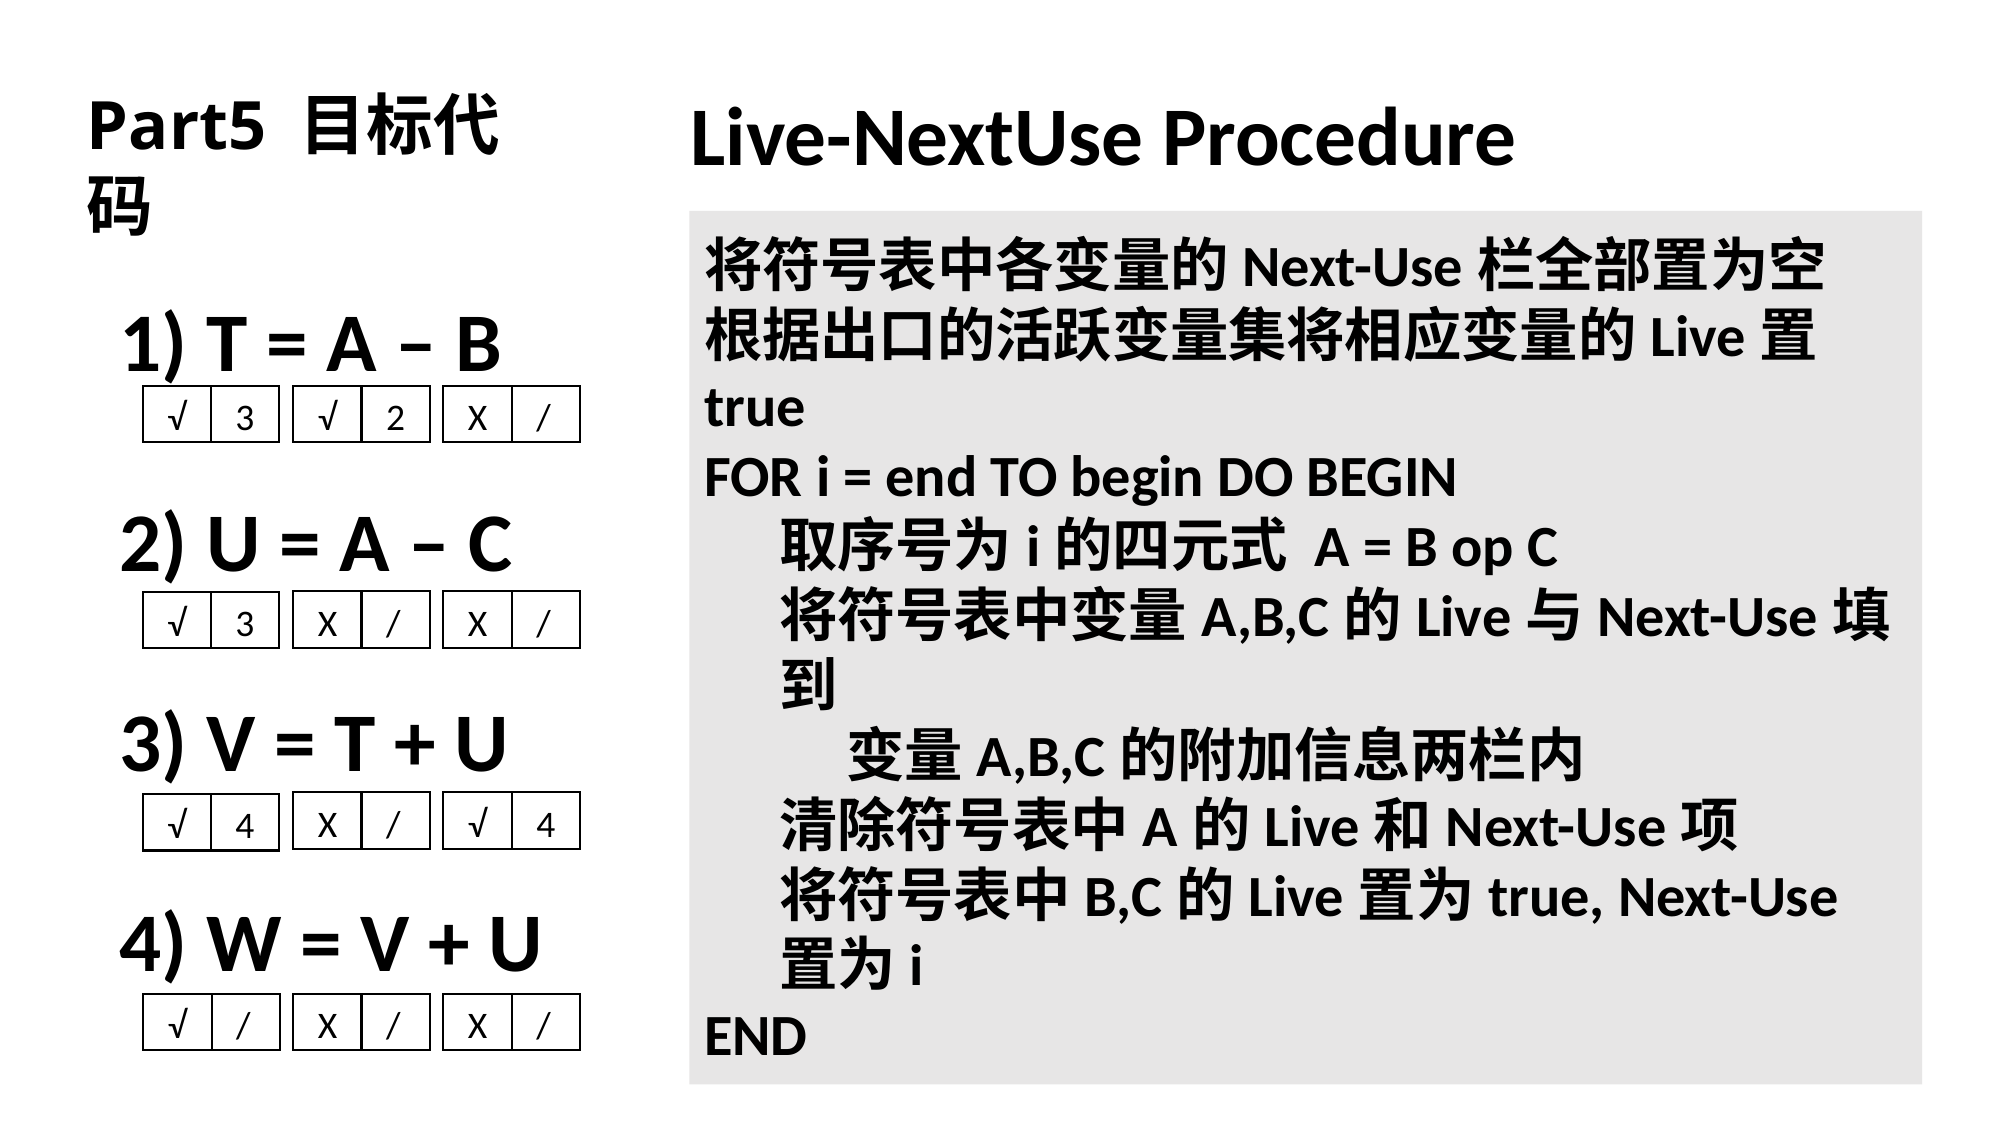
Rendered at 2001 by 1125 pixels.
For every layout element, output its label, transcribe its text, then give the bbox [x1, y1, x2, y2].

text_box X [453, 385, 503, 446]
text_box / [521, 993, 566, 1054]
text_box X [303, 591, 353, 651]
text_box [421, 385, 431, 443]
text_box [442, 993, 453, 1051]
text_box [201, 385, 210, 443]
text_box [142, 793, 152, 852]
text_box [511, 791, 581, 850]
text_box 4 [521, 792, 571, 853]
text_box [353, 993, 360, 1051]
text_box [210, 591, 220, 649]
text_box [292, 590, 360, 649]
text_box [360, 791, 431, 850]
text_box 1) T = A – B 2) U = A – C 3) V = T + U 4) W = V + U [104, 270, 653, 1029]
text_box / [221, 993, 266, 1054]
text_box X [303, 792, 353, 853]
text_box [201, 793, 210, 852]
text_box [270, 591, 280, 649]
text_box [566, 993, 581, 1051]
text_box [360, 385, 371, 443]
text_box 3 [220, 385, 270, 446]
text_box 2 [371, 385, 421, 446]
text_box [503, 993, 511, 1051]
text_box [211, 993, 221, 1051]
text_box [442, 385, 453, 443]
text_box [210, 793, 220, 852]
text_box [511, 590, 581, 649]
text_box [503, 385, 511, 443]
text_box X [453, 993, 503, 1054]
text_box [292, 791, 360, 850]
text_box [270, 385, 280, 443]
text_box Part5 目标代码 [72, 75, 571, 251]
text_box √ [153, 993, 202, 1054]
text_box √ [152, 385, 201, 446]
text_box / [521, 385, 566, 446]
text_box / [521, 591, 566, 651]
text_box [566, 385, 581, 443]
text_box [270, 793, 280, 852]
text_box [142, 993, 153, 1051]
text_box [360, 993, 371, 1051]
text_box [352, 385, 360, 443]
text_box / [371, 993, 416, 1054]
text_box [266, 993, 281, 1051]
text_box [142, 385, 152, 443]
text_box 3 [220, 591, 270, 652]
text_box 将符号表中各变量的Next-Use栏全部置为空 根据出口的活跃变量集将相应变量的Live置true FOR i = end TO begin DO BEGIN 取序号为i的四元式 A = B op C 将符号表中变量A,B,C的Live与Next-Use填到 变量A,B,C的附加信息两栏内 清除符号表中A的Live和Next-Use项 将符号表中B,C的Live置为true, Next-Use置为i END [689, 210, 1923, 1085]
text_box [210, 385, 220, 443]
text_box / [371, 591, 416, 651]
text_box [292, 385, 303, 443]
text_box [360, 590, 431, 649]
text_box √ [453, 792, 502, 853]
text_box [442, 791, 511, 850]
text_box √ [303, 385, 352, 446]
text_box [442, 590, 511, 649]
text_box [202, 993, 211, 1051]
text_box [511, 993, 521, 1051]
text_box [201, 591, 210, 649]
text_box [416, 993, 431, 1051]
text_box √ [152, 793, 201, 854]
text_box [142, 591, 152, 649]
text_box / [371, 792, 416, 853]
text_box X [453, 591, 503, 651]
text_box [292, 993, 303, 1051]
text_box [511, 385, 521, 443]
text_box X [303, 993, 353, 1054]
text_box 4 [220, 793, 270, 854]
text_box Live-NextUse Procedure [545, 25, 1644, 239]
text_box √ [152, 591, 201, 652]
